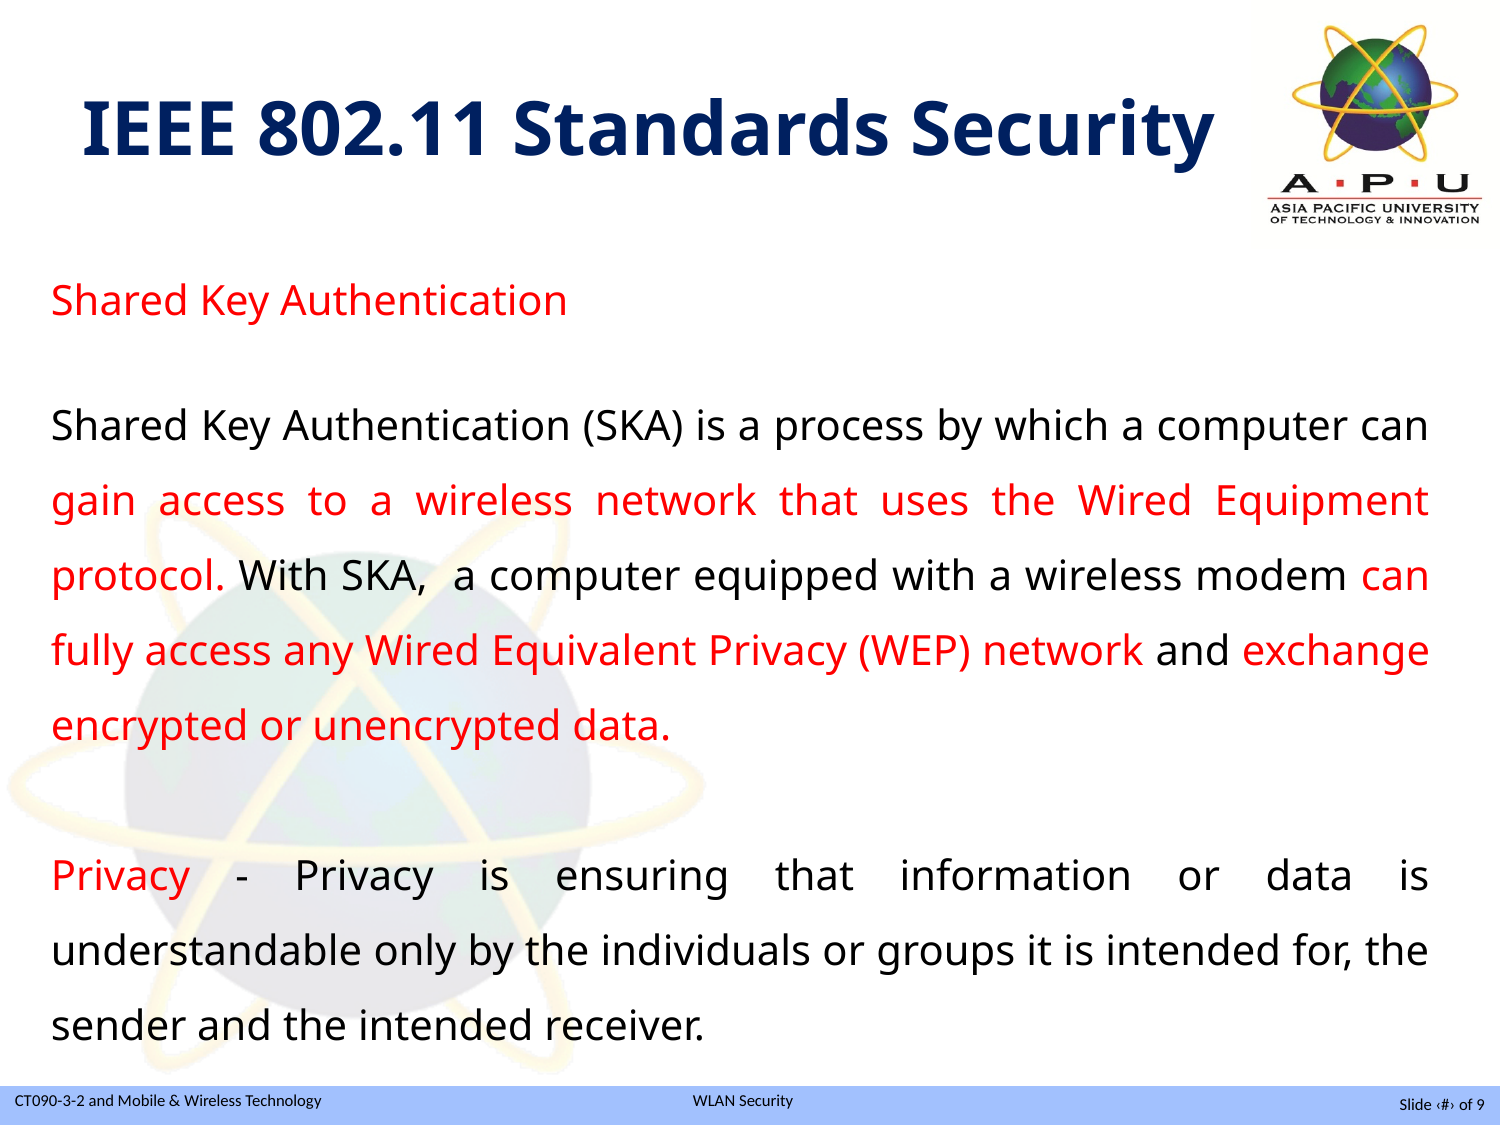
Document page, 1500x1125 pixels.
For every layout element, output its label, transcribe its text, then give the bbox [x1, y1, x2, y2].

footer Slide ‹#› of 9 [1024, 1086, 1500, 1125]
text_box IEEE 802.11 Standards Security [55, 60, 1263, 191]
picture [1251, 0, 1500, 249]
text_box Shared Key Authentication Shared Key Authentication (SKA) is a process by which a computer can gain access to a wireless network that uses the Wired Equipment protocol. With SKA, a computer equipped with a wireless modem can fully access any Wired Equivalent Privacy (WEP) network and exchange encrypted or unencrypted data. Privacy - Privacy is ensuring that information or data is understandable only by the individuals or groups it is intended for, the sender and the intended receiver. [36, 266, 1445, 1056]
